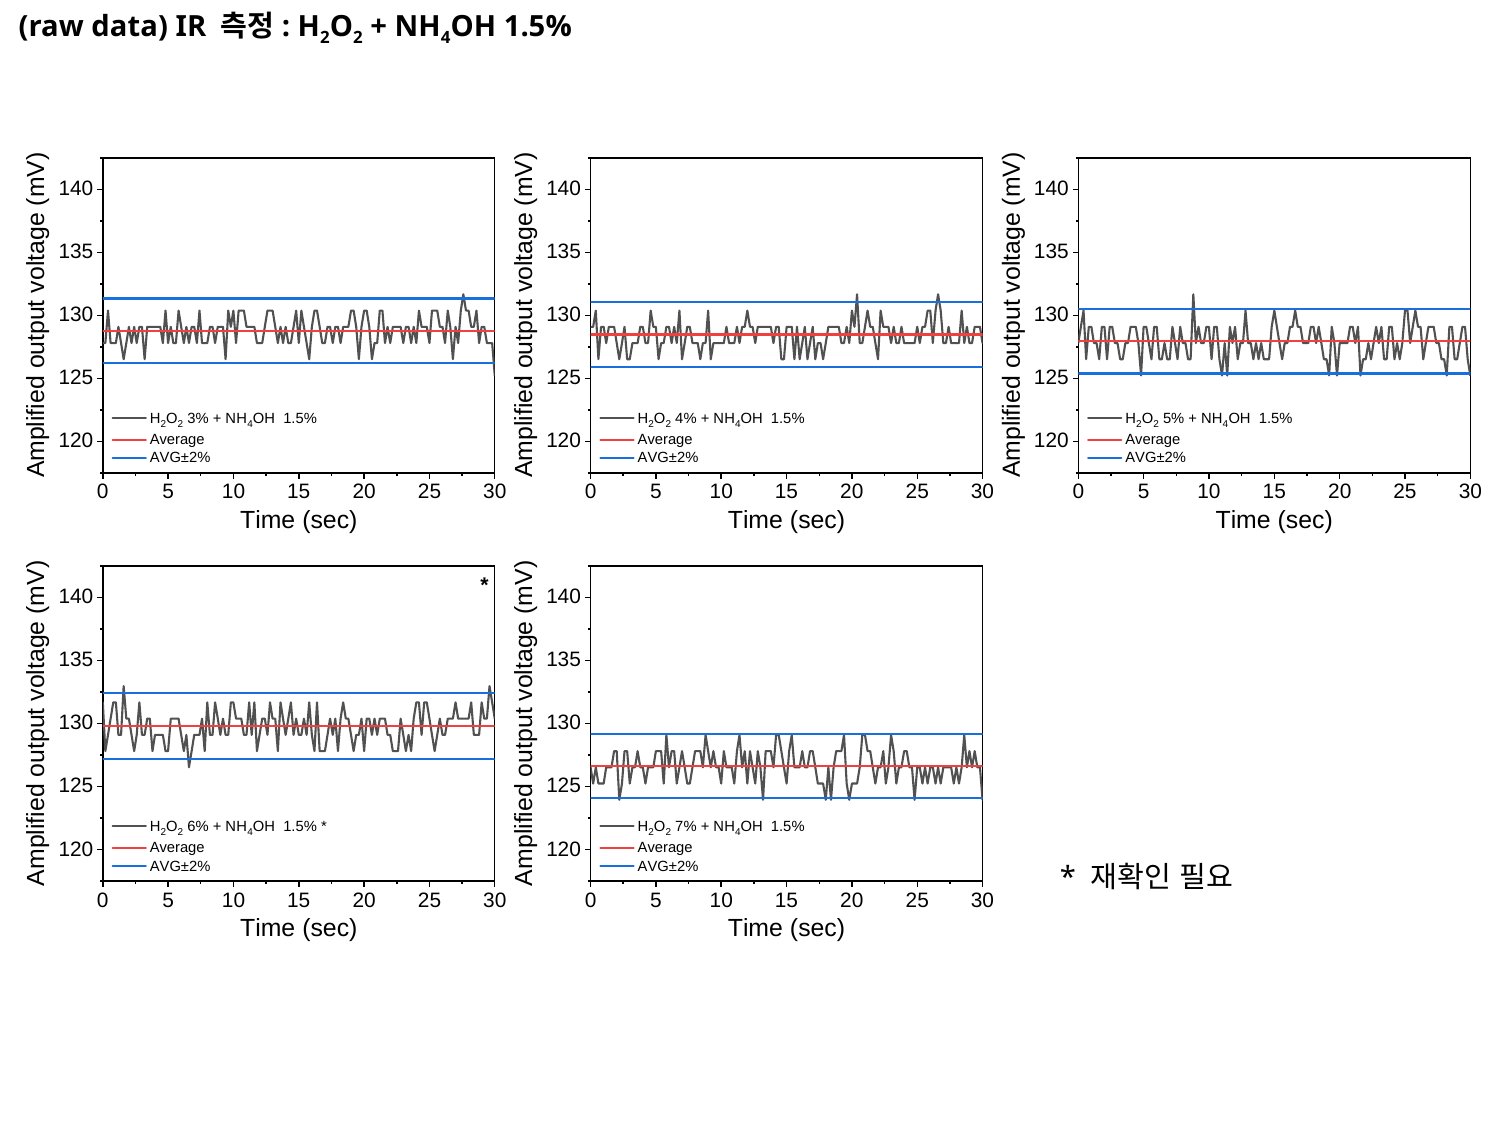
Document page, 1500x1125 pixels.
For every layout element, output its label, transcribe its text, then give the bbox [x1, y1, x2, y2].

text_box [530, 142, 1018, 541]
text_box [497, 550, 1018, 949]
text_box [9, 142, 530, 541]
text_box * 재확인 필요 [1045, 850, 1249, 901]
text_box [1018, 142, 1500, 541]
text_box (raw data) IR 측정: H2O2 + NH4OH 1.5% [3, 0, 587, 55]
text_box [9, 550, 496, 949]
